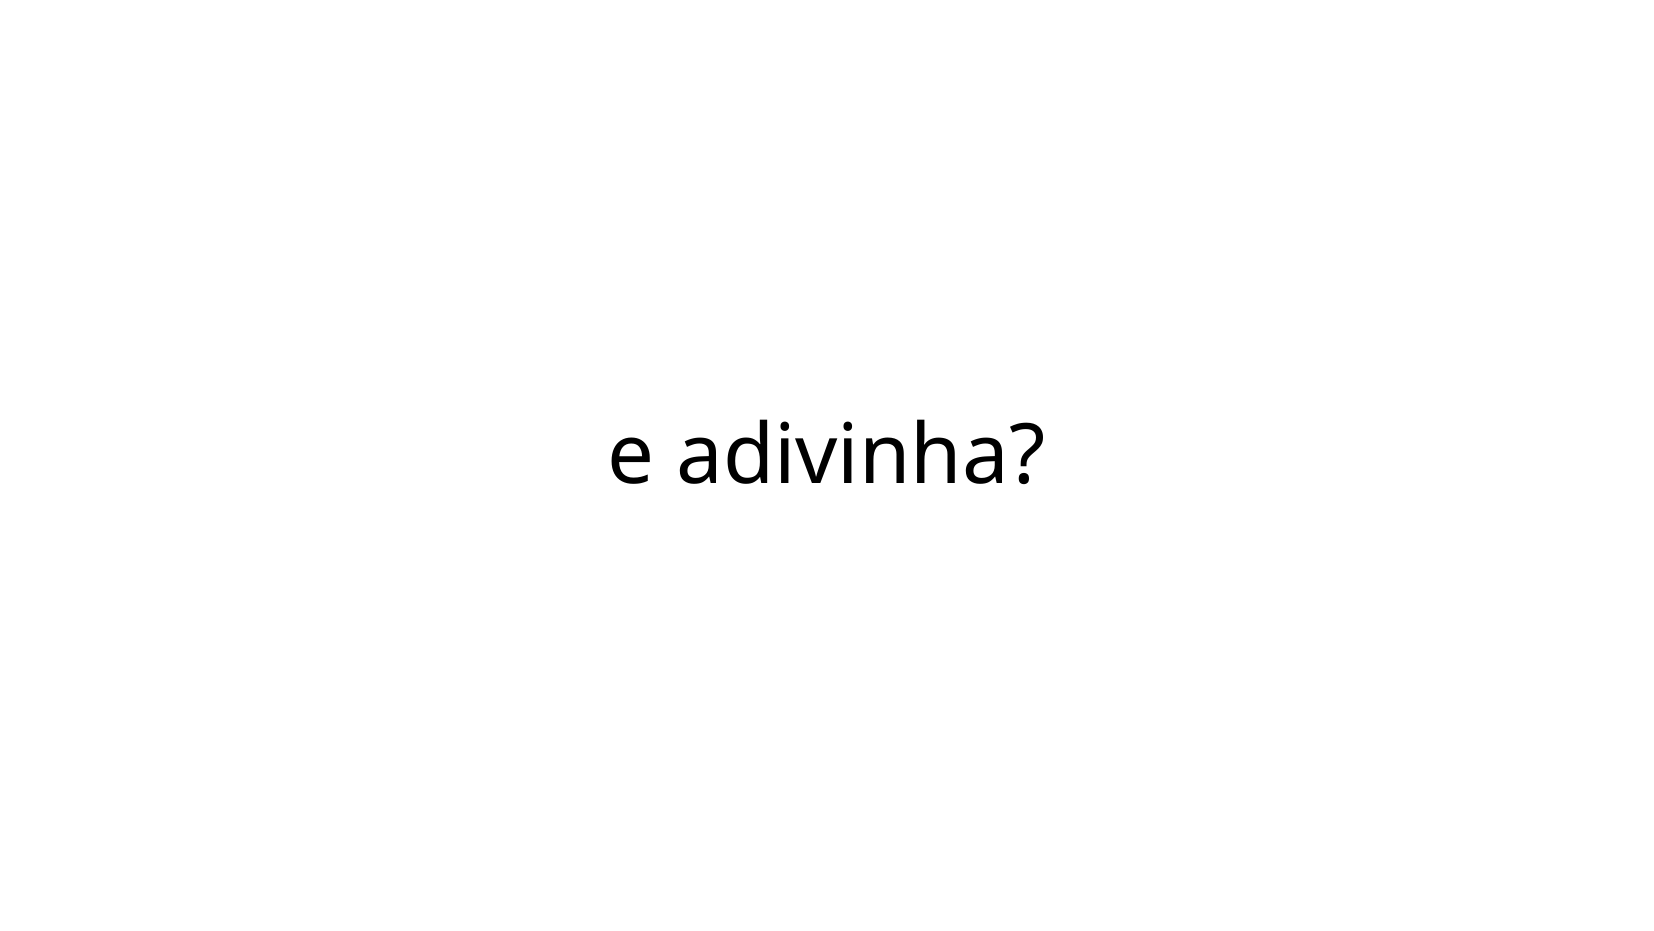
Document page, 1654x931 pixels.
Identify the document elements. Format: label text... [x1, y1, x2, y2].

text_box e adivinha? [46, 392, 1607, 508]
